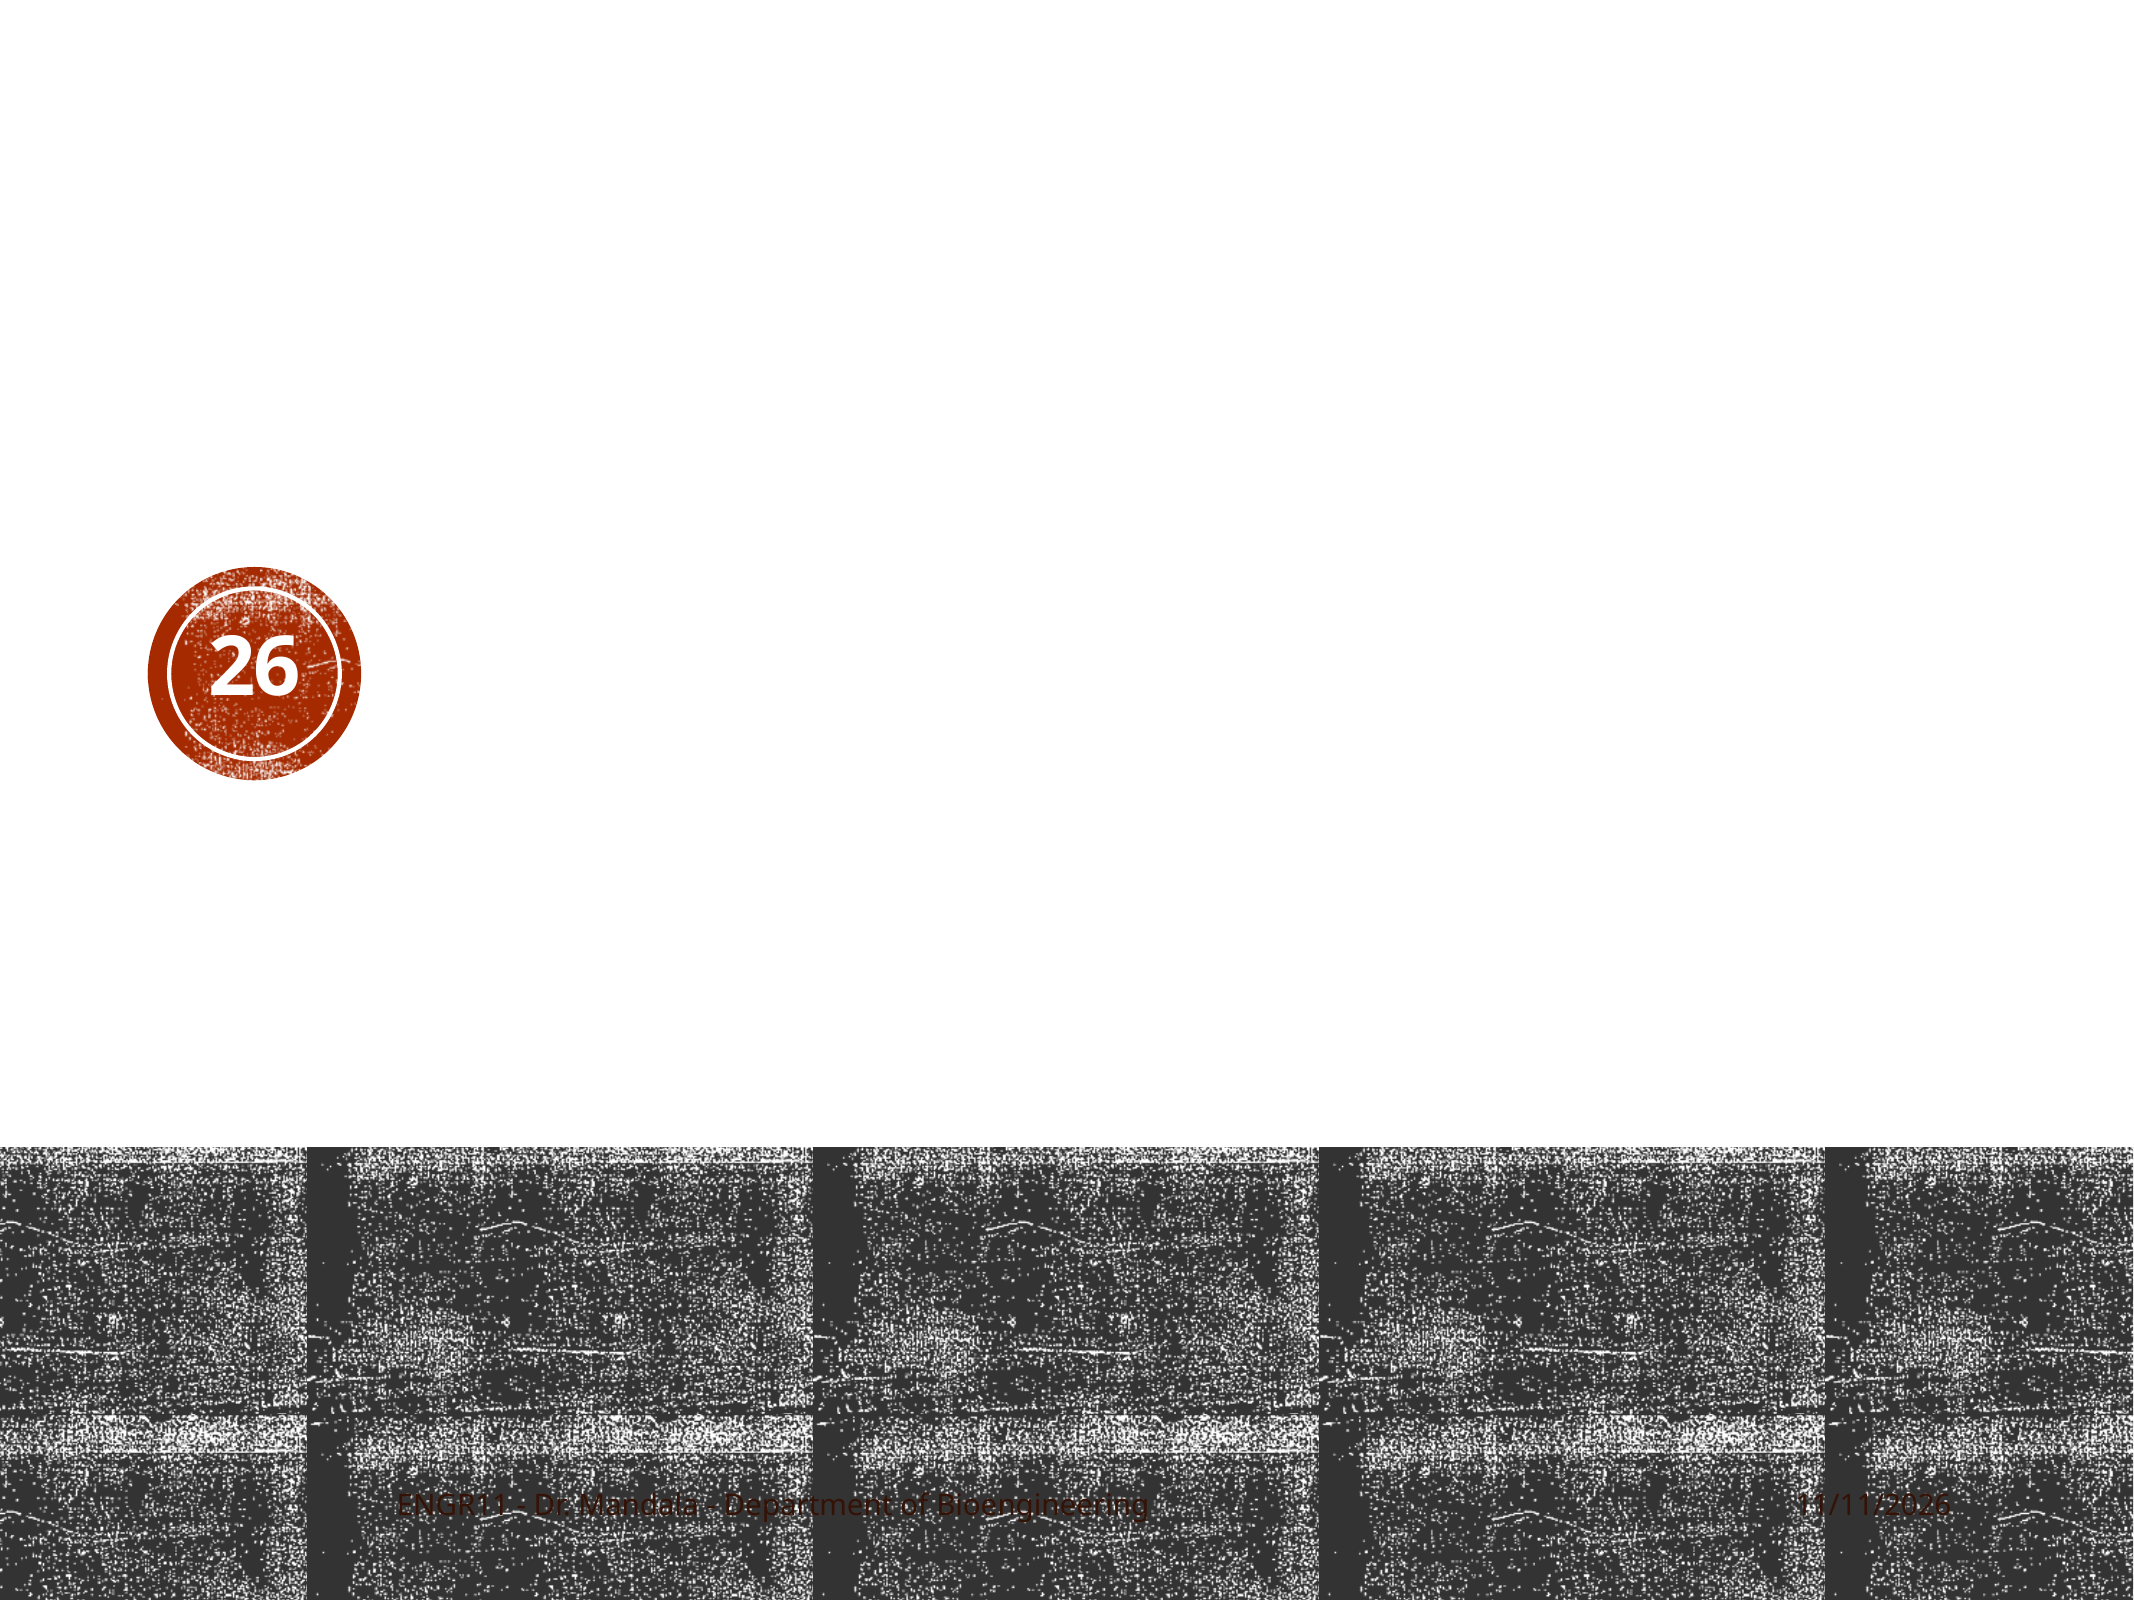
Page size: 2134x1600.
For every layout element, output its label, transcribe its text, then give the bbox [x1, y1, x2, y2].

slide_number 26 [150, 585, 359, 754]
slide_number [1503, 1463, 1967, 1549]
footer ENGR11 - Dr. Mandala - Department of Bioengineering [381, 1463, 1489, 1549]
